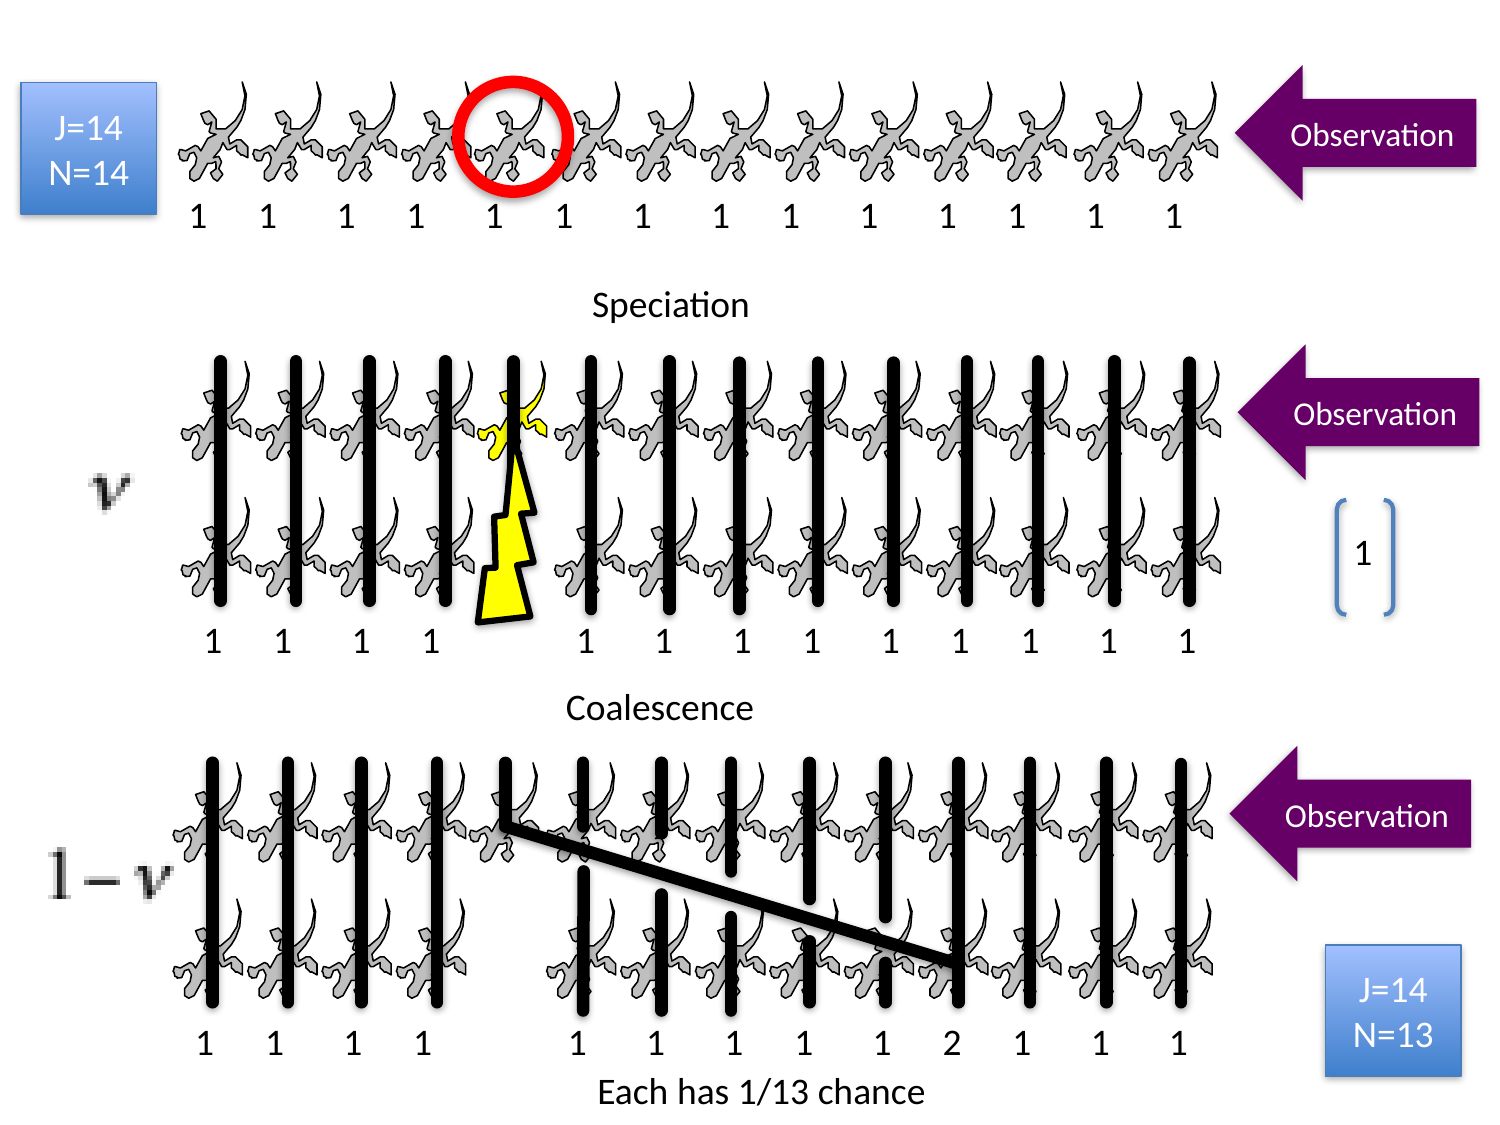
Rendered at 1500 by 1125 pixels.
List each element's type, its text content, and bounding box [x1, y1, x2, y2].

text_box [978, 555, 997, 574]
text_box [330, 556, 358, 597]
text_box [330, 420, 358, 461]
text_box [1201, 497, 1221, 574]
text_box [457, 419, 474, 438]
text_box [457, 81, 569, 193]
text_box [1013, 792, 1019, 805]
text_box [1118, 899, 1138, 975]
text_box [1151, 558, 1178, 597]
text_box [706, 972, 720, 999]
text_box [232, 555, 251, 574]
text_box [1091, 793, 1095, 804]
text_box [418, 792, 426, 806]
text_box [1201, 361, 1221, 438]
text_box [828, 361, 848, 438]
text_box [469, 826, 499, 863]
text_box [855, 972, 874, 999]
text_box [632, 972, 650, 999]
text_box Observation [1228, 745, 1472, 883]
text_box [926, 554, 956, 597]
text_box [996, 81, 1067, 182]
text_box [1099, 528, 1103, 539]
text_box [696, 972, 707, 979]
text_box [991, 822, 1019, 863]
text_box 1 [1338, 520, 1388, 581]
text_box [625, 81, 696, 182]
text_box [777, 554, 807, 597]
text_box [679, 361, 699, 438]
text_box [594, 762, 615, 824]
text_box [232, 497, 250, 552]
text_box [1334, 497, 1396, 617]
text_box [299, 956, 318, 975]
text_box [1041, 762, 1061, 839]
text_box [224, 820, 243, 839]
text_box [232, 419, 251, 438]
text_box [371, 762, 392, 839]
text_box [874, 390, 882, 405]
text_box [919, 972, 930, 979]
text_box [299, 899, 316, 953]
text_box [321, 957, 350, 999]
text_box [173, 821, 201, 863]
text_box [991, 958, 1019, 999]
text_box [823, 820, 836, 824]
text_box [396, 819, 426, 863]
text_box [449, 956, 466, 975]
text_box [1076, 559, 1103, 597]
text_box [299, 820, 318, 839]
text_box [700, 81, 771, 182]
text_box [775, 81, 845, 182]
text_box [1068, 961, 1095, 999]
text_box [1124, 361, 1147, 438]
text_box [905, 361, 921, 414]
text_box [621, 972, 632, 979]
text_box [651, 390, 658, 404]
text_box Speciation [394, 272, 948, 332]
text_box [477, 450, 536, 624]
text_box [371, 899, 392, 975]
text_box [449, 820, 466, 839]
text_box [821, 762, 838, 817]
text_box [968, 762, 988, 839]
text_box [232, 361, 250, 416]
text_box [1076, 423, 1103, 461]
text_box Each has 1/13 chance [564, 1060, 959, 1120]
text_box [1165, 792, 1170, 805]
text_box [643, 792, 650, 806]
text_box [247, 819, 277, 863]
text_box 1 1 1 1 1 1 1 1 1 1 1 1 1 1 [156, 183, 1218, 289]
text_box [379, 361, 400, 438]
text_box [1022, 527, 1027, 540]
text_box [1124, 497, 1147, 574]
text_box [449, 762, 465, 815]
text_box [252, 81, 323, 182]
text_box [449, 899, 465, 952]
text_box [898, 820, 910, 824]
text_box [203, 391, 209, 404]
text_box [1041, 899, 1061, 975]
text_box [396, 955, 426, 999]
text_box [703, 424, 728, 461]
text_box [978, 497, 995, 552]
text_box [751, 361, 773, 438]
text_box [849, 81, 919, 182]
text_box [1073, 81, 1144, 182]
text_box [203, 527, 209, 540]
text_box 1 1 1 1 1 1 1 1 1 1 1 1 1 [171, 608, 1233, 714]
text_box [525, 361, 547, 438]
text_box [255, 554, 285, 597]
text_box [651, 527, 658, 541]
text_box [554, 424, 580, 461]
text_box [426, 526, 434, 541]
text_box [1118, 762, 1138, 839]
text_box [628, 554, 658, 597]
text_box [1142, 959, 1170, 999]
text_box [930, 973, 947, 999]
text_box [978, 419, 997, 438]
text_box [968, 899, 988, 975]
text_box J=14 N=14 [20, 82, 157, 215]
text_box [949, 390, 956, 405]
text_box [401, 110, 455, 182]
text_box [905, 419, 922, 438]
text_box [897, 762, 913, 815]
text_box [905, 497, 921, 550]
text_box [344, 792, 350, 805]
text_box [1048, 497, 1070, 574]
text_box [557, 972, 572, 999]
text_box [1068, 824, 1095, 863]
text_box [563, 81, 621, 182]
text_box [673, 820, 687, 824]
text_box [306, 361, 326, 438]
text_box [1091, 929, 1095, 940]
text_box [321, 821, 350, 863]
text_box [1173, 391, 1178, 403]
text_box [1013, 929, 1019, 941]
text_box [352, 527, 358, 540]
text_box [800, 390, 807, 404]
text_box [874, 526, 882, 541]
text_box [278, 390, 285, 405]
text_box [1148, 81, 1218, 182]
text_box [671, 762, 689, 818]
text_box [679, 497, 699, 574]
text_box [742, 762, 764, 824]
text_box [828, 497, 848, 574]
text_box [1151, 422, 1178, 461]
text_box [477, 424, 502, 461]
text_box [224, 899, 242, 954]
text_box [866, 792, 874, 806]
text_box [905, 555, 922, 574]
text_box [949, 527, 956, 541]
text_box [999, 421, 1027, 461]
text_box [40, 838, 180, 910]
text_box [457, 497, 473, 550]
text_box [923, 81, 994, 182]
text_box [178, 81, 248, 182]
text_box [601, 361, 624, 438]
text_box [1173, 527, 1178, 540]
text_box [270, 792, 277, 806]
text_box [1022, 391, 1027, 404]
text_box [703, 561, 728, 597]
text_box [601, 497, 624, 574]
text_box [926, 417, 956, 461]
text_box [1099, 391, 1103, 402]
text_box [978, 361, 995, 416]
text_box [1048, 361, 1070, 438]
text_box [781, 972, 798, 999]
text_box [426, 390, 434, 405]
text_box [852, 553, 882, 597]
text_box [270, 928, 277, 942]
text_box [523, 820, 535, 824]
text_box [504, 826, 954, 964]
text_box [852, 417, 882, 461]
text_box Coalescence [383, 675, 937, 736]
text_box [278, 527, 285, 541]
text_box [78, 460, 141, 521]
text_box J=14 N=13 [1325, 944, 1462, 1077]
text_box [306, 497, 326, 574]
text_box [554, 561, 580, 597]
text_box [999, 557, 1027, 597]
text_box [465, 81, 470, 102]
text_box [181, 420, 209, 461]
text_box [751, 497, 773, 574]
text_box [457, 555, 474, 574]
text_box 1 1 1 1 1 1 1 1 1 2 1 1 1 [163, 1010, 1225, 1116]
text_box [515, 762, 538, 822]
text_box [224, 762, 242, 817]
text_box [941, 792, 947, 806]
text_box [224, 956, 243, 975]
text_box [173, 958, 201, 999]
text_box [628, 418, 658, 461]
text_box [181, 556, 209, 597]
text_box [777, 418, 807, 461]
text_box [379, 497, 400, 574]
text_box Observation [1237, 343, 1481, 481]
text_box [352, 391, 358, 404]
text_box [1165, 929, 1170, 941]
text_box [404, 417, 434, 461]
text_box [255, 417, 285, 461]
text_box [418, 928, 426, 942]
text_box [195, 928, 201, 942]
text_box Observation [1234, 64, 1478, 202]
text_box [404, 553, 434, 597]
text_box [547, 972, 558, 979]
text_box [457, 361, 473, 414]
text_box [845, 972, 856, 979]
text_box [800, 527, 807, 541]
text_box [568, 793, 572, 803]
text_box [770, 972, 781, 979]
text_box [299, 762, 316, 817]
text_box [327, 81, 397, 182]
text_box [195, 792, 201, 805]
text_box [344, 928, 350, 942]
text_box [1193, 899, 1213, 975]
text_box [1193, 762, 1213, 839]
text_box [247, 955, 277, 999]
text_box [1142, 823, 1170, 863]
text_box [792, 792, 798, 805]
